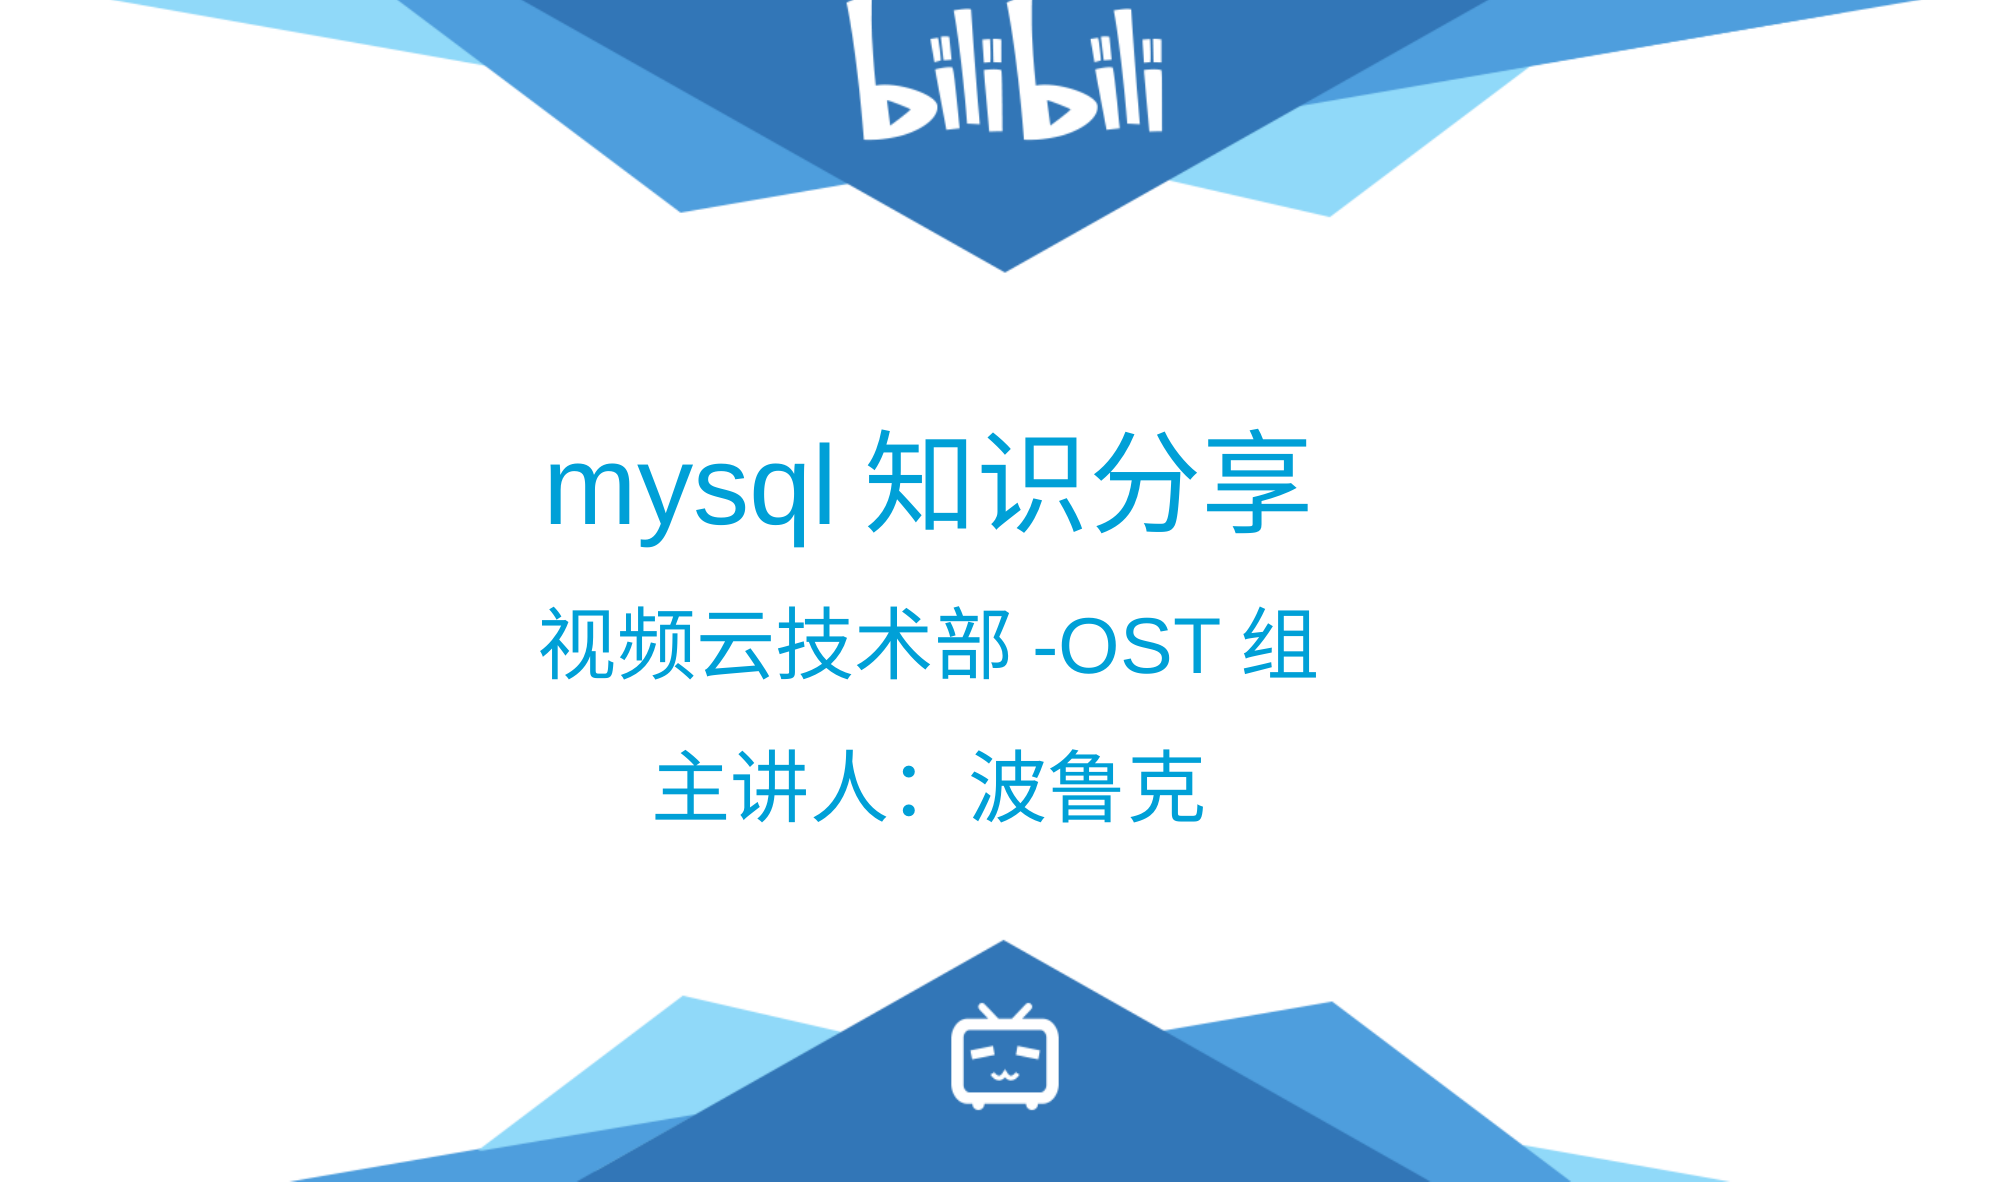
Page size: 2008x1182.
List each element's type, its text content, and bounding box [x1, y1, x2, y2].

text_box mysql知识分享 视频云技术部-OST组 主讲人：波鲁克 [416, 336, 1442, 840]
picture [0, 930, 2008, 1182]
picture [0, 0, 2008, 284]
